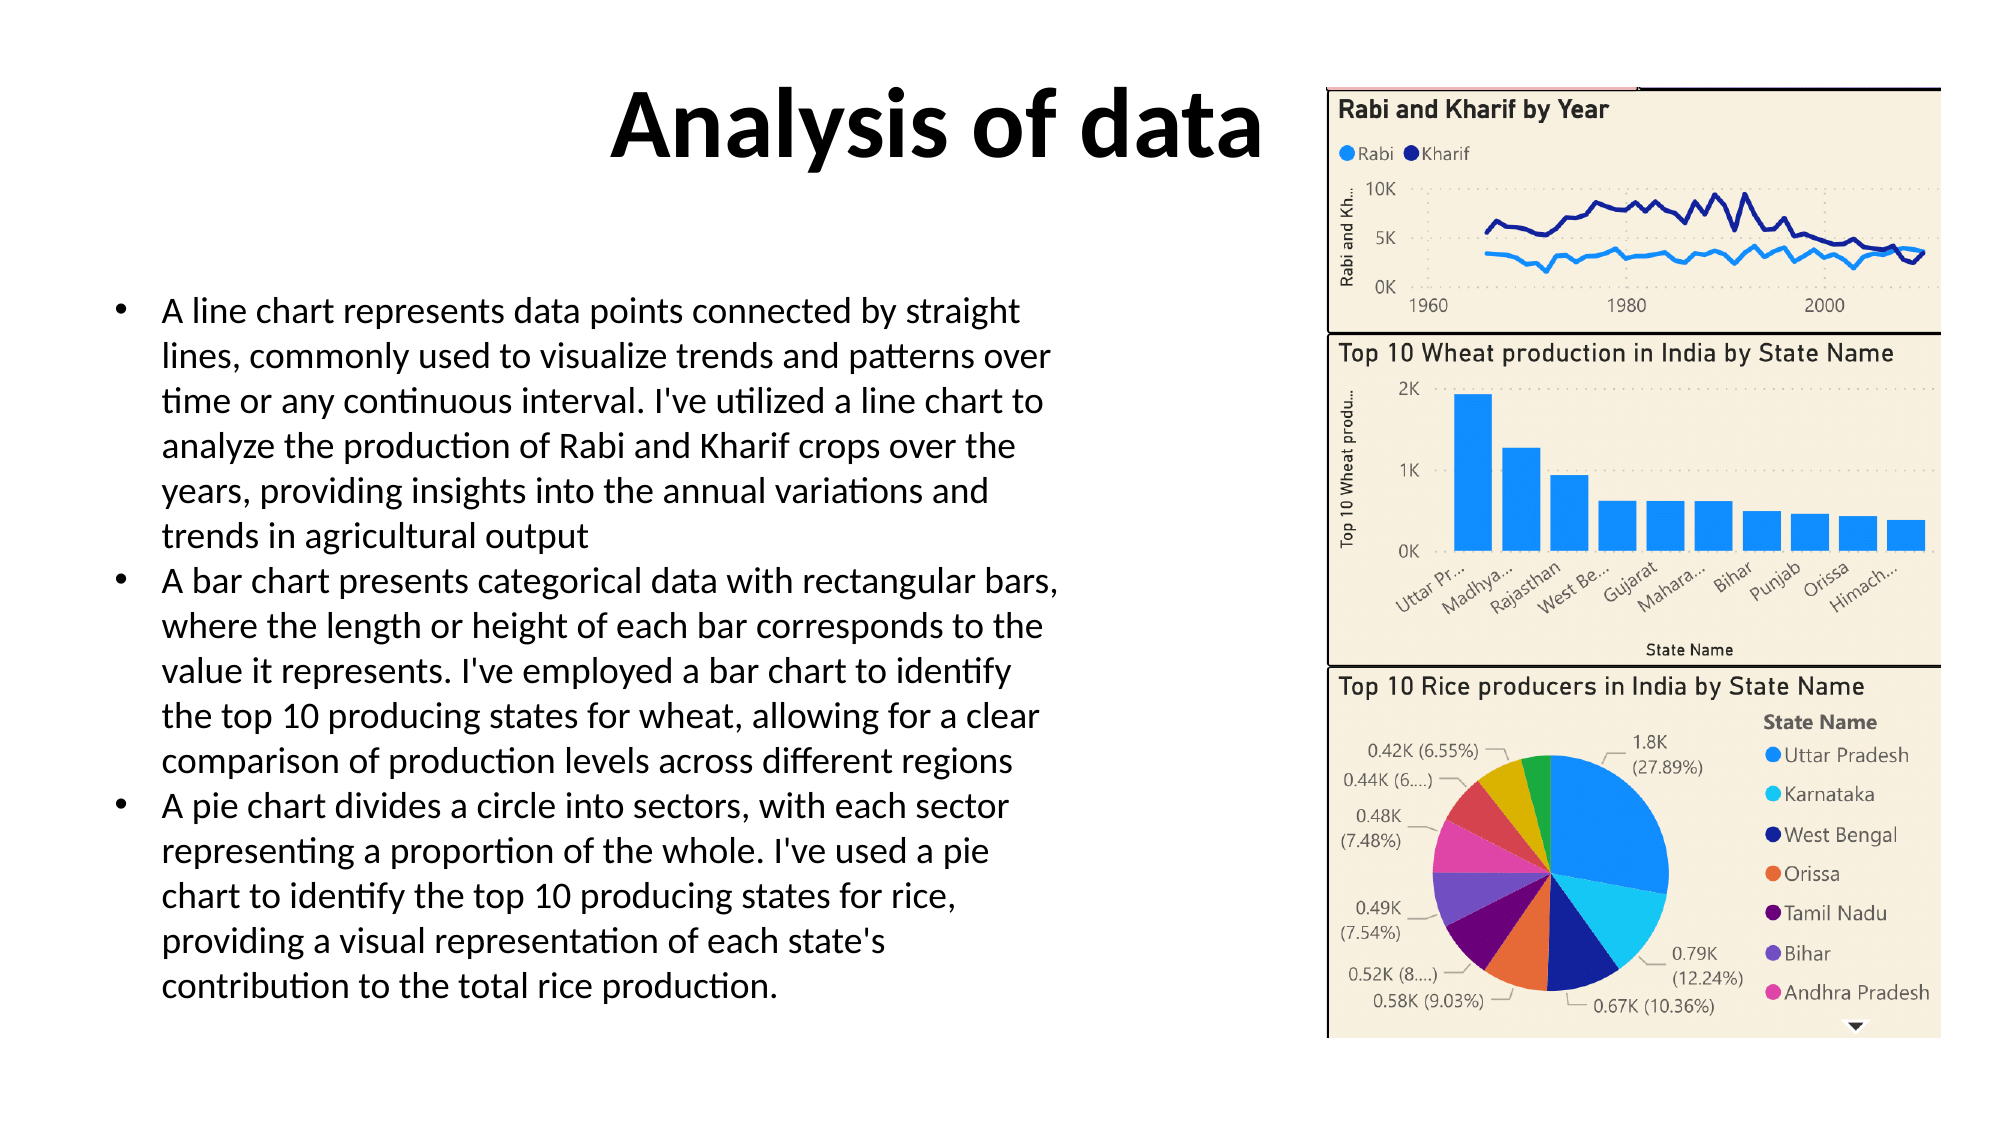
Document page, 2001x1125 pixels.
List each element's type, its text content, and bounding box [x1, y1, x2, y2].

picture [1326, 87, 1941, 1038]
text_box Analysis of data [595, 50, 1405, 185]
text_box A line chart represents data points connected by straight lines, commonly used to visualize trends and patterns over time or any continuous interval. I've utilized a line chart to analyze the production of Rabi and Kharif crops over the years, providing insights into the annual variations and trends in agricultural output A bar chart presents categorical data with rectangular bars, where the length or height of each bar corresponds to the value it represents. I've employed a bar chart to identify the top 10 producing states for wheat, allowing for a clear comparison of production levels across different regions A pie chart divides a circle into sectors, with each sector representing a proportion of the whole. I've used a pie chart to identify the top 10 producing states for rice, providing a visual representation of each state's contribution to the total rice production. [99, 278, 1085, 1013]
